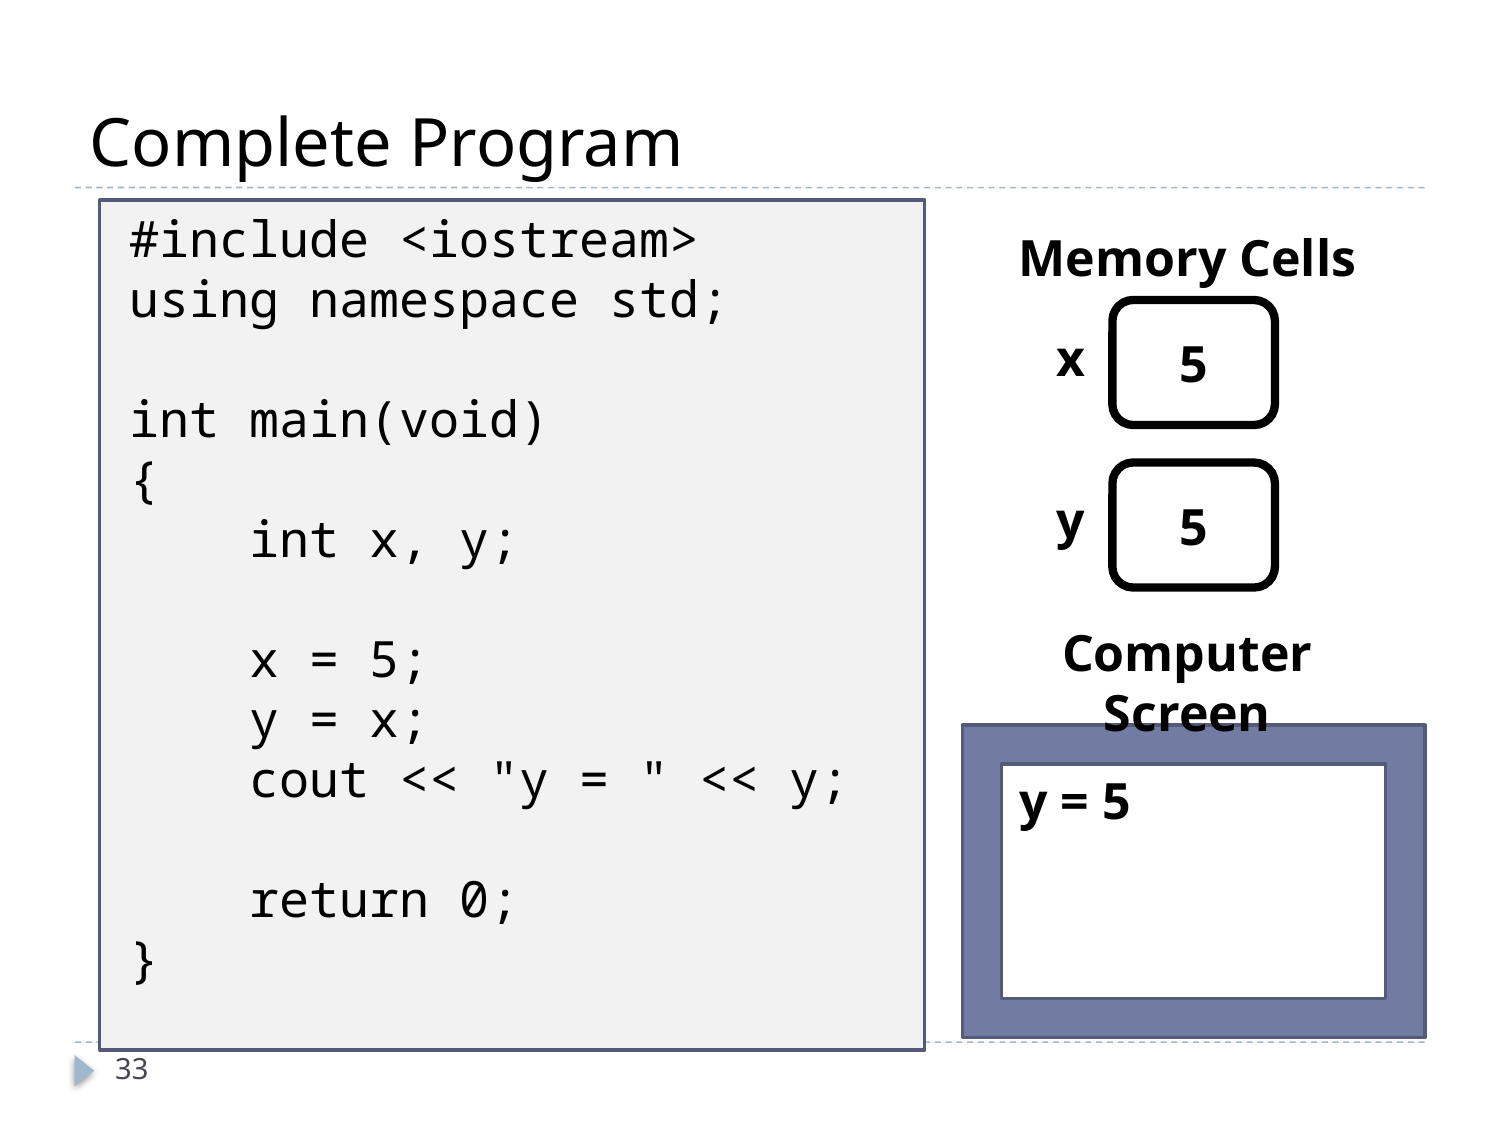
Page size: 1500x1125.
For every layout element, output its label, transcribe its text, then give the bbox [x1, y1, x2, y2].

slide_number 33 [100, 1042, 426, 1103]
text_box #include <iostream> using namespace std; int main(void) { int x, y; x = 5; y = x; cout << "y = " << y; return 0; } [98, 198, 926, 1052]
title Complete Program [75, 24, 1425, 188]
text_box Memory Cells [998, 211, 1376, 301]
text_box 5 [1110, 301, 1277, 427]
text_box x [1036, 311, 1101, 401]
text_box y [1036, 473, 1101, 564]
text_box y = 5 [1003, 766, 1164, 851]
text_box 5 [1110, 460, 1277, 590]
text_box [961, 723, 1427, 1039]
text_box Computer Screen [961, 636, 1414, 726]
